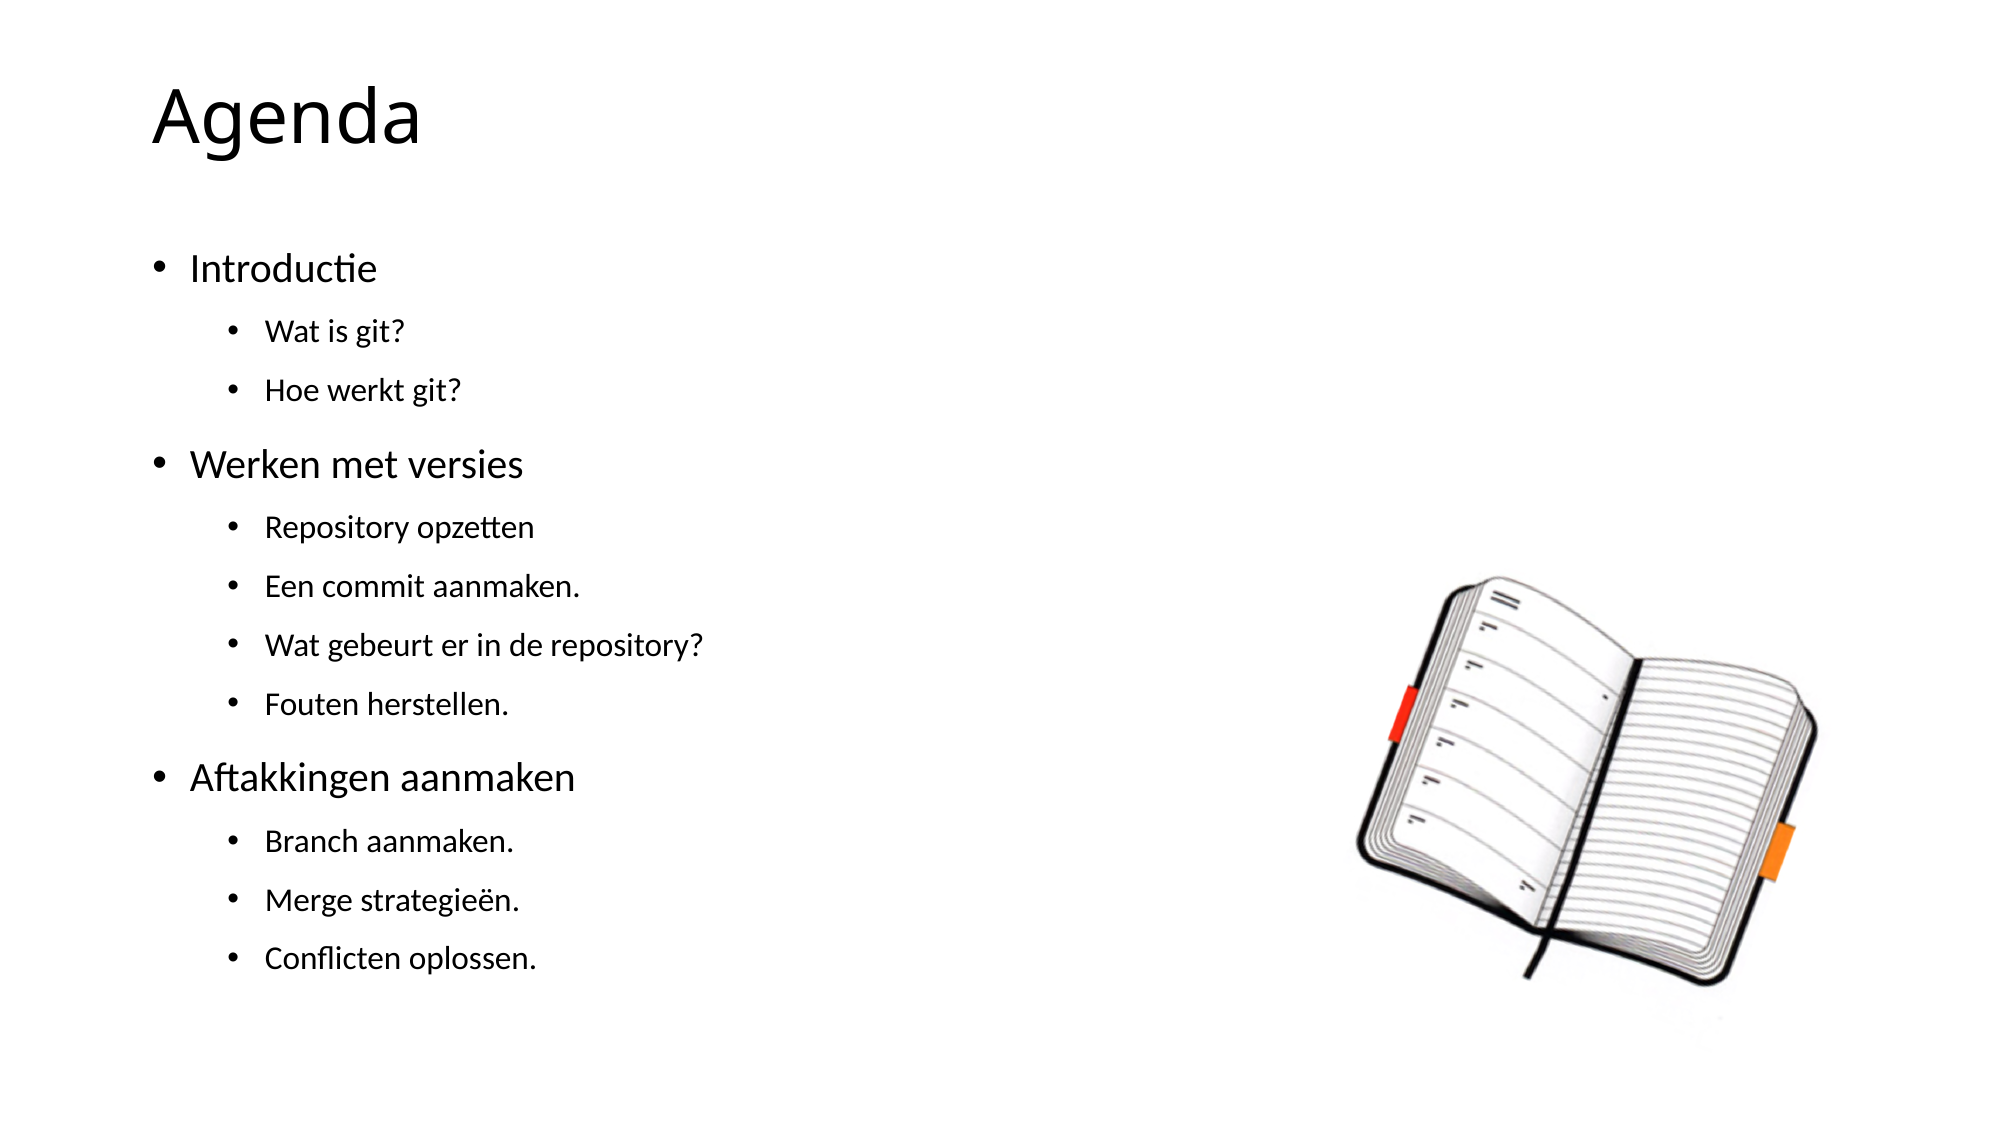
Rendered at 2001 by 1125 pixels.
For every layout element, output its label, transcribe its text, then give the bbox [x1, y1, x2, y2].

list Introductie Wat is git? Hoe werkt git? Werken met versies Repository opzetten Een commit aanmaken. Wat gebeurt er in de repository? Fouten herstellen. Aftakkingen aanmaken Branch aanmaken. Merge strategieën. Conflicten oplossen. [137, 238, 1863, 1014]
title Agenda [137, 59, 1863, 178]
picture [1312, 542, 1862, 1065]
